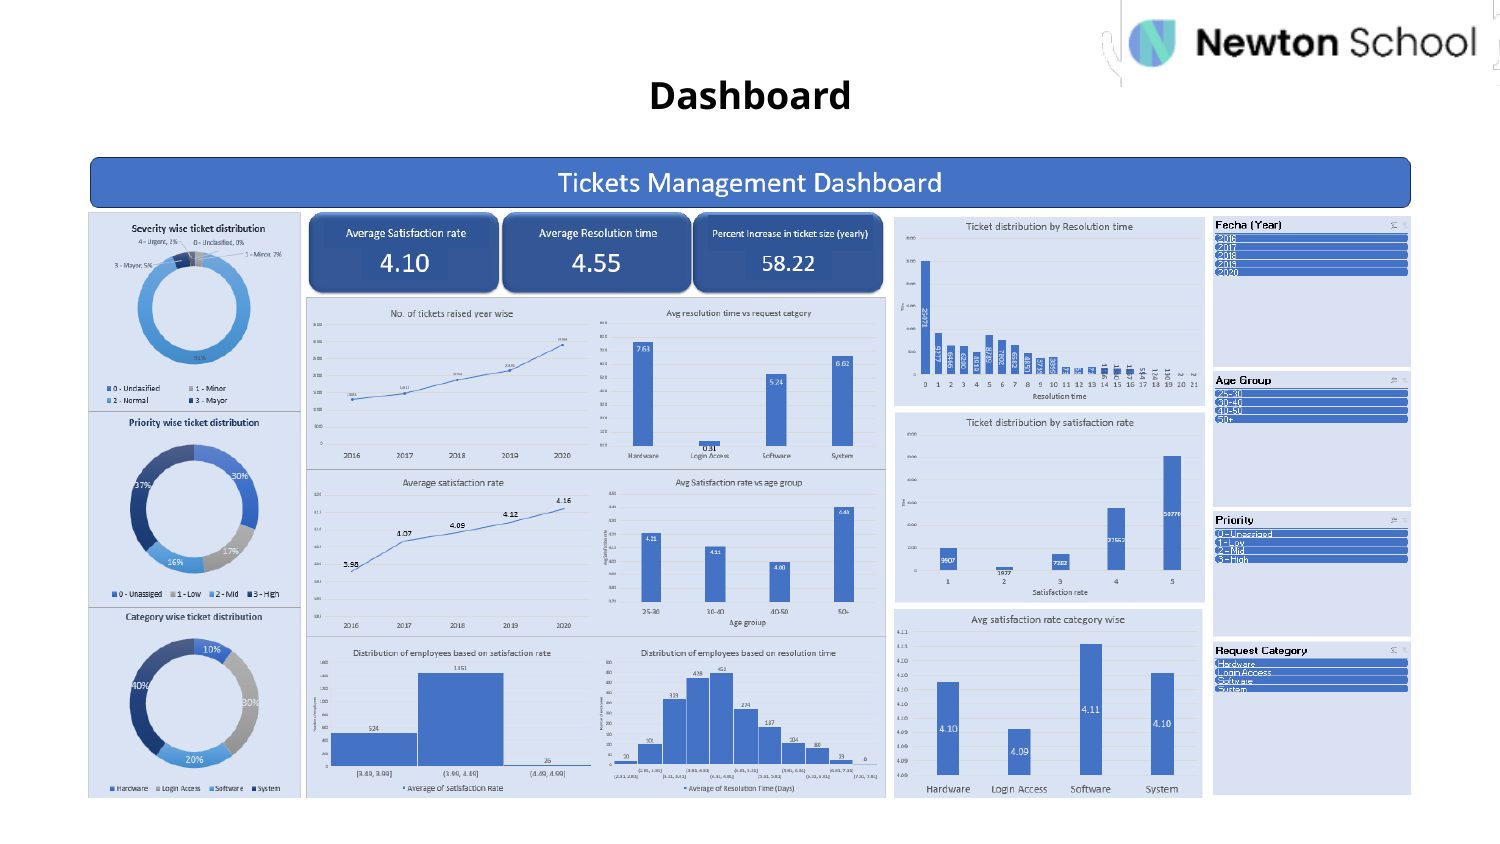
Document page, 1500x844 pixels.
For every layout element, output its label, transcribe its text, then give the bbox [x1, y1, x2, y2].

picture [1101, 0, 1500, 87]
picture [87, 156, 1413, 799]
text_box Dashboard [225, 64, 1275, 125]
